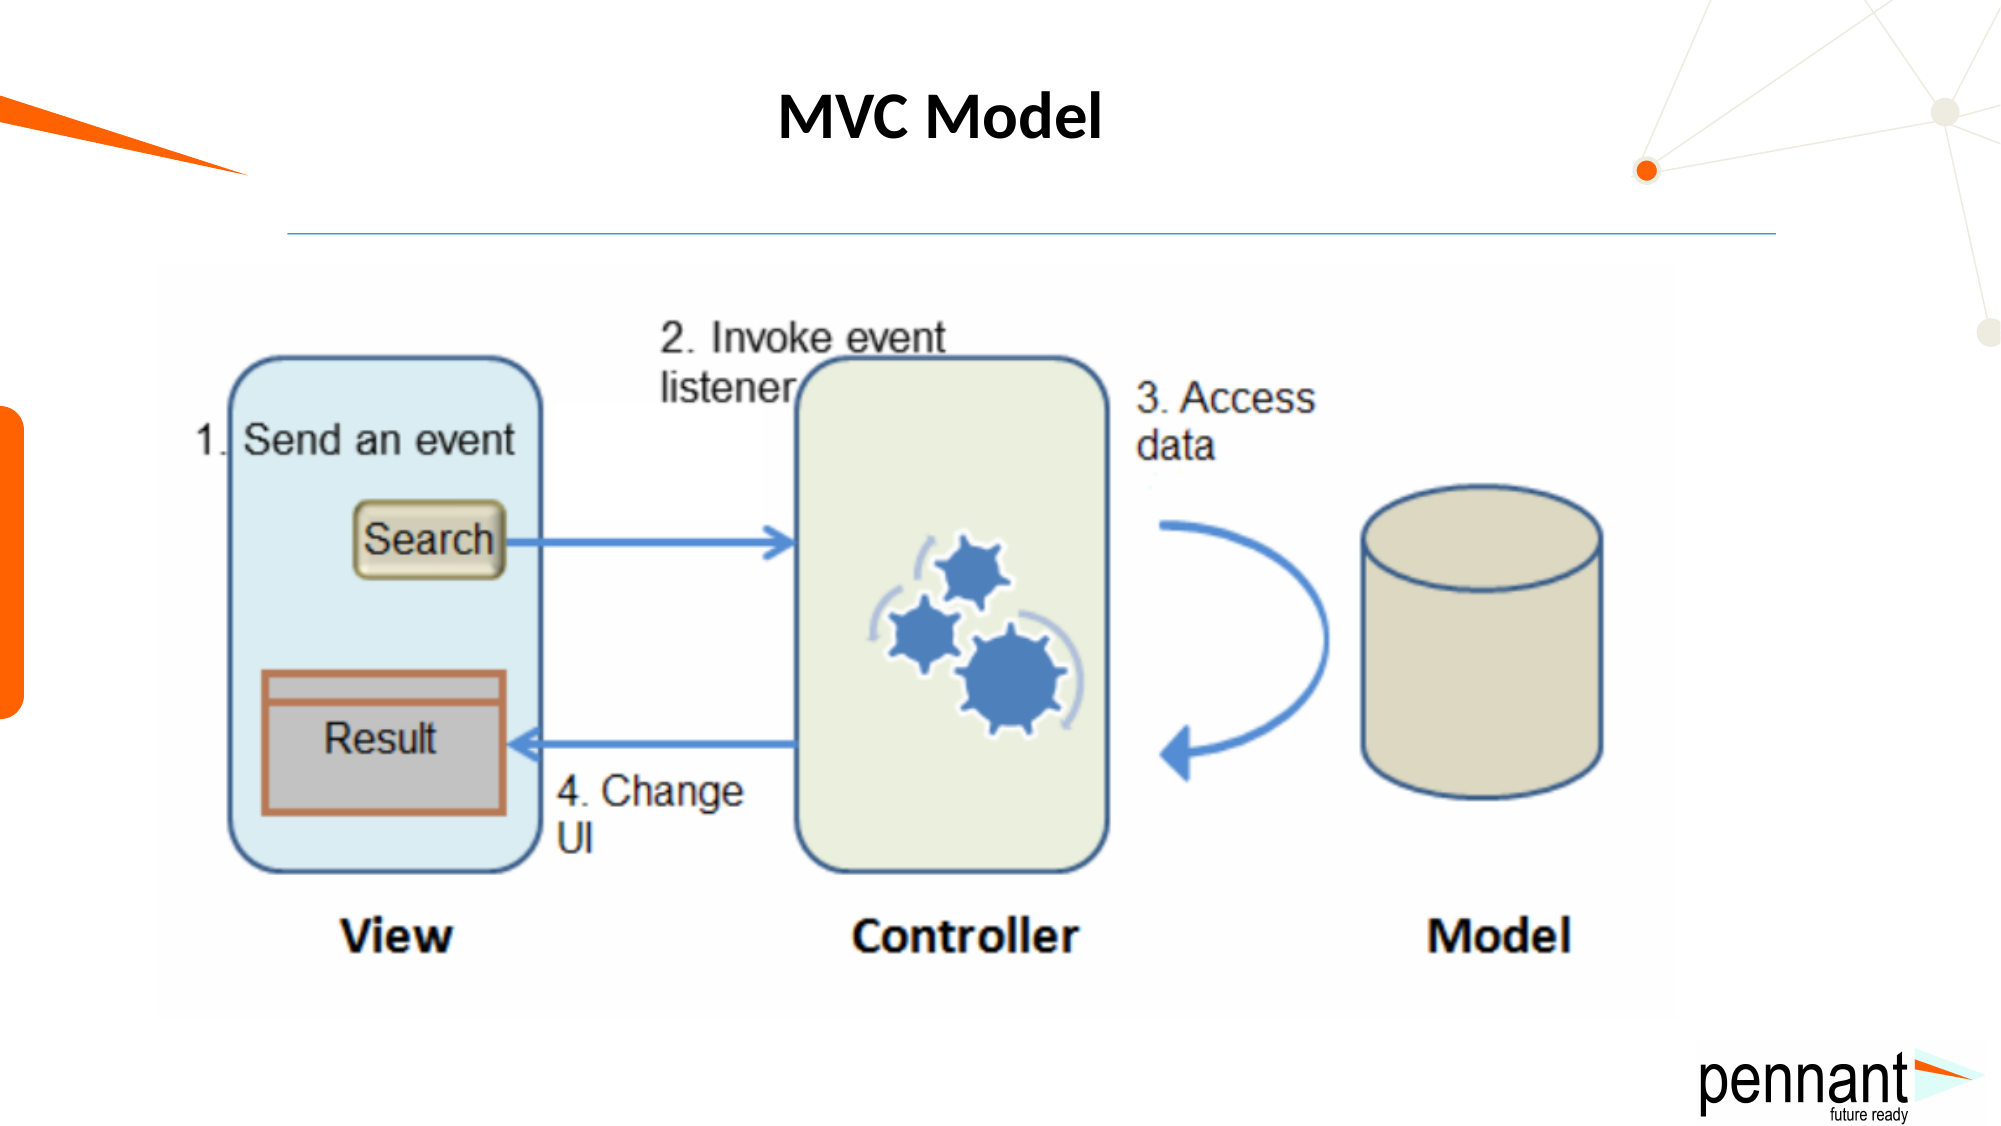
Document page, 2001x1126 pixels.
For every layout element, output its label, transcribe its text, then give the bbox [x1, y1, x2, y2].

title MVC Model [190, 66, 1692, 160]
picture [1697, 1040, 1986, 1126]
picture [137, 232, 1776, 1022]
